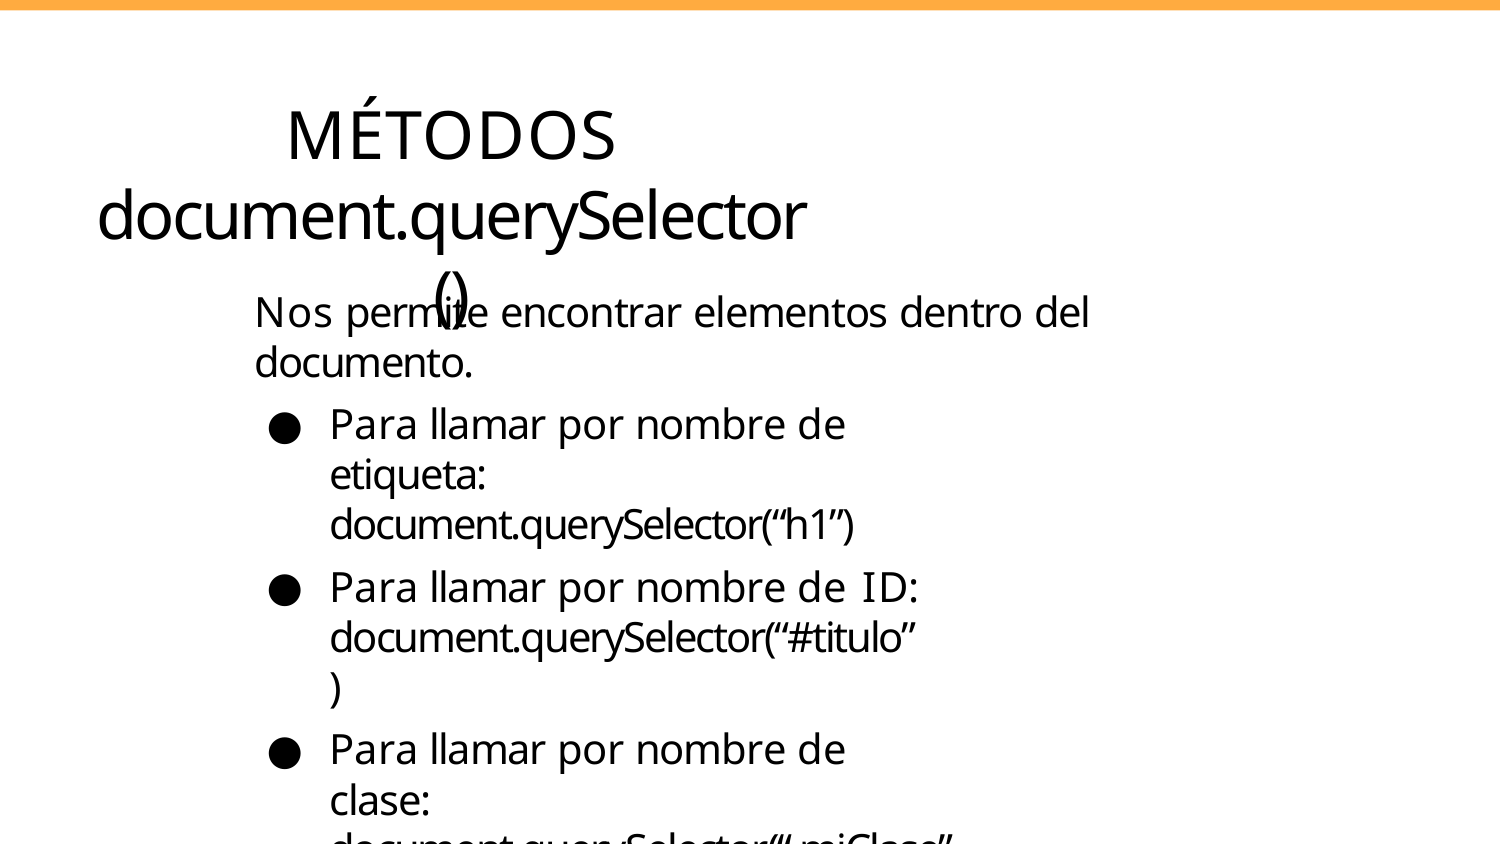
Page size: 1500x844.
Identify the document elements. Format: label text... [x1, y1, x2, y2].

text_box Nos permite encontrar elementos dentro del documento. Para llamar por nombre de etiqueta: document.querySelector(“h1”) Para llamar por nombre de ID: document.querySelector(“#titulo”) Para llamar por nombre de clase: document.querySelector(“.miClase”) [252, 270, 1246, 844]
text_box MÉTODOS document.querySelector() [91, 91, 813, 334]
